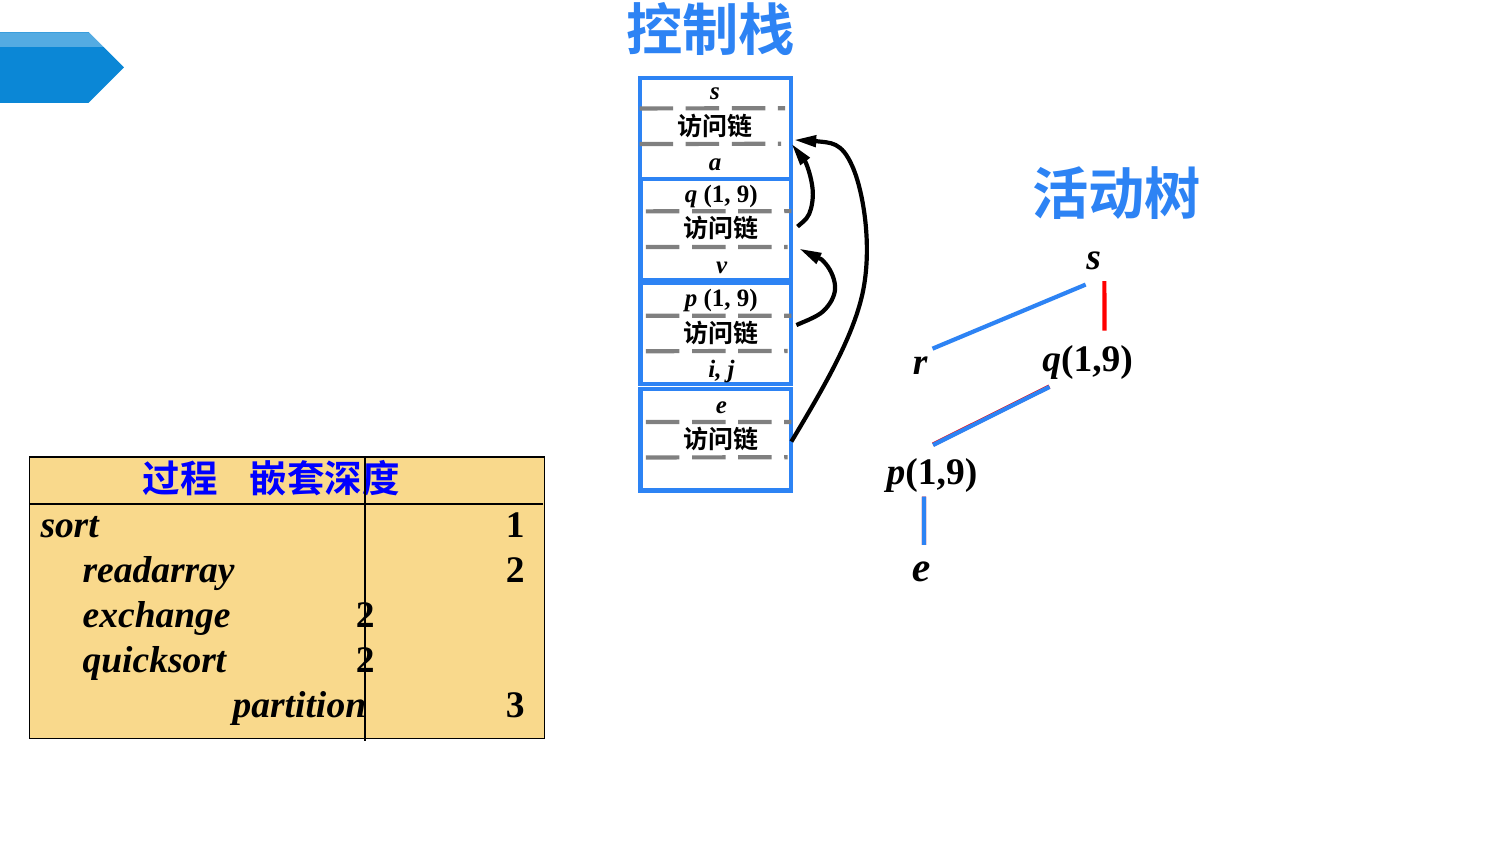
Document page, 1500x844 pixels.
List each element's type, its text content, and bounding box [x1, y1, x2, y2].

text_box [639, 72, 792, 174]
text_box [797, 148, 813, 223]
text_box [640, 386, 798, 491]
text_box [640, 279, 798, 385]
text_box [29, 456, 545, 741]
text_box 活动树 [943, 152, 1289, 232]
text_box [803, 249, 836, 323]
text_box p(1,9) [875, 441, 1034, 529]
text_box 控制栈 [608, 0, 814, 67]
text_box e [897, 531, 942, 577]
text_box r [901, 331, 982, 407]
text_box [797, 135, 869, 425]
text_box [640, 175, 798, 279]
text_box s [1074, 232, 1241, 303]
text_box q(1,9) [1030, 328, 1190, 416]
